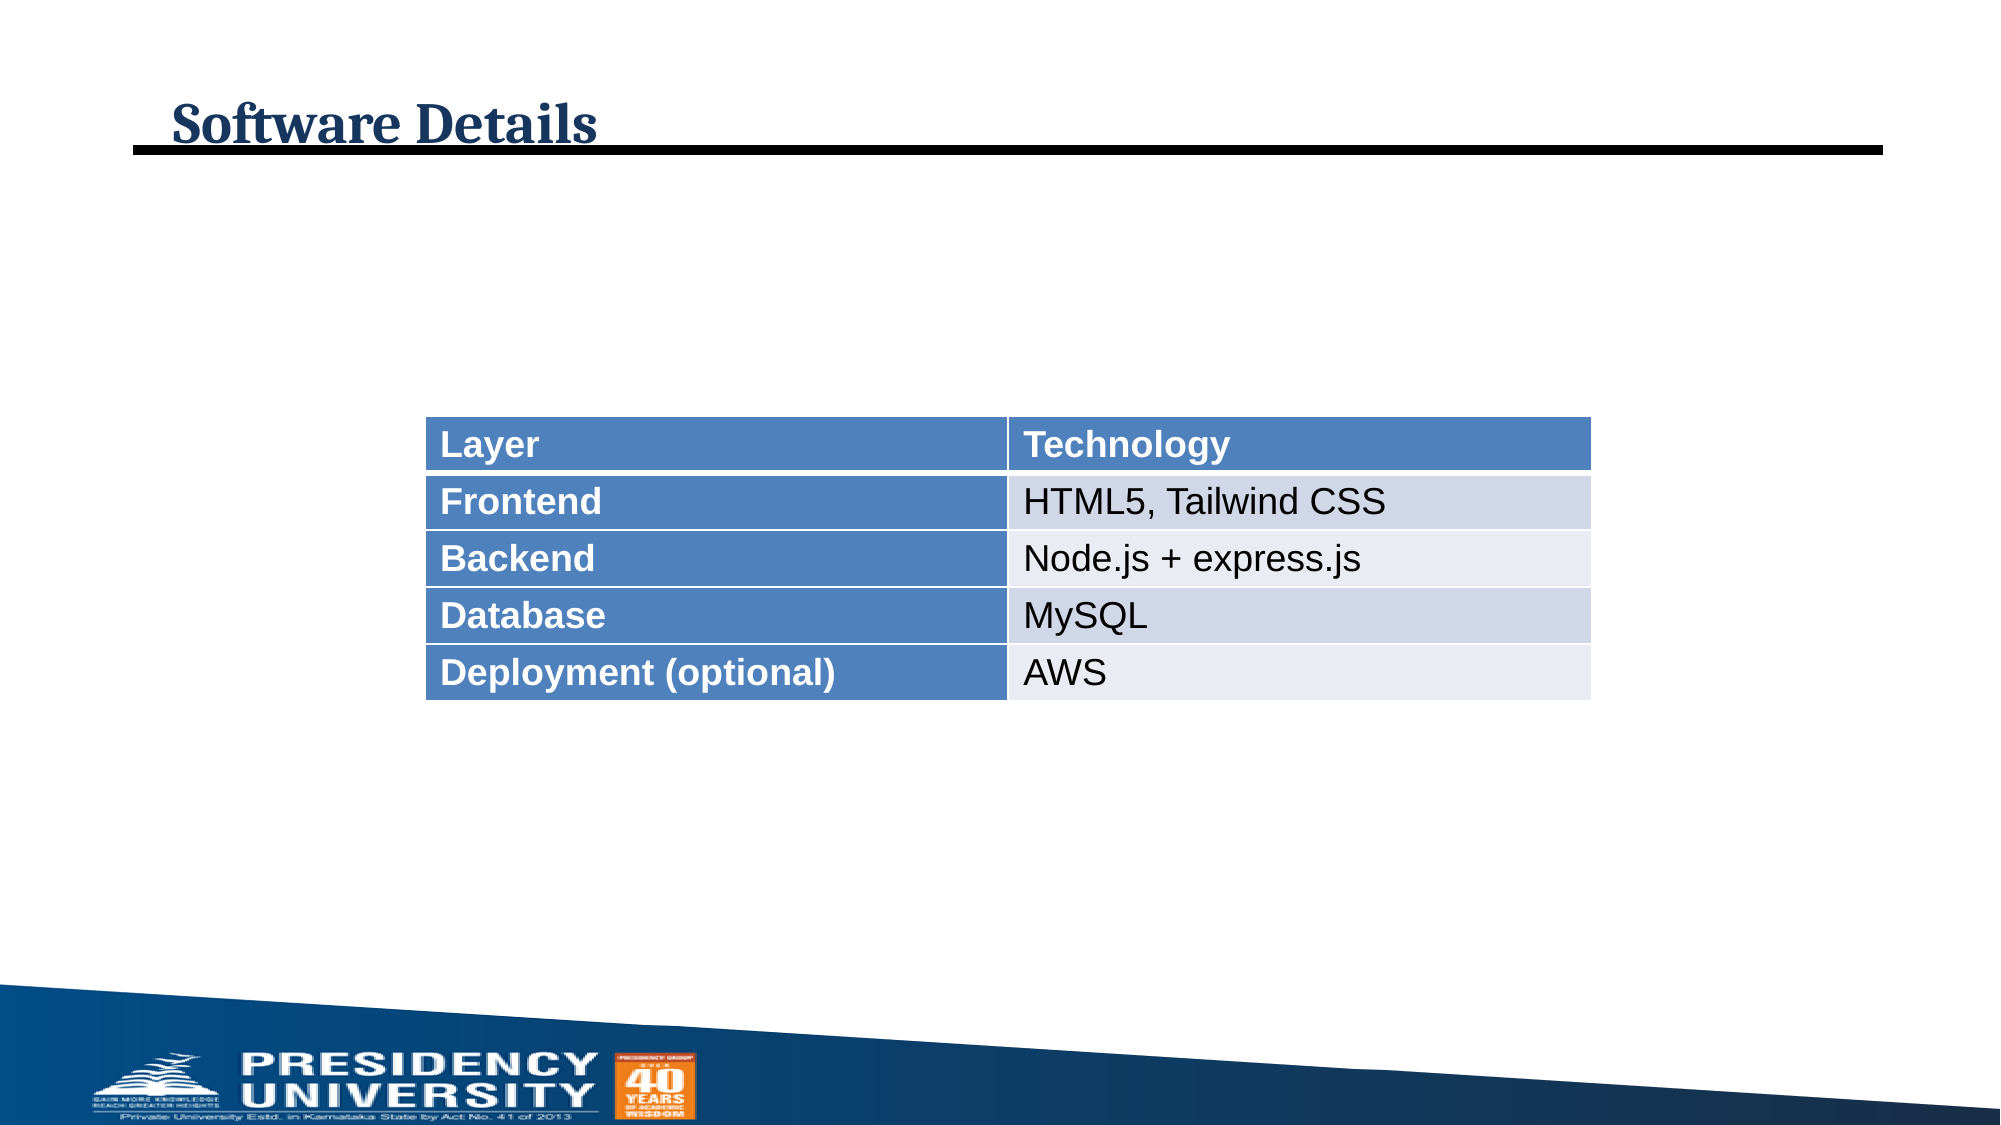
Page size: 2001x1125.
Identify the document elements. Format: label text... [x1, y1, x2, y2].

table_cell Database [426, 588, 1007, 643]
table_header Technology [1009, 417, 1591, 470]
title Software Details [133, 45, 1884, 125]
table_header Layer [426, 417, 1007, 470]
table_cell Frontend [426, 476, 1007, 529]
table_cell HTML5, Tailwind CSS [1009, 476, 1591, 529]
table_cell MySQL [1009, 588, 1591, 643]
table_cell AWS [1009, 645, 1591, 700]
table_cell Backend [426, 531, 1007, 586]
table_cell Deployment (optional) [426, 645, 1007, 700]
table_cell Node.js + express.js [1009, 531, 1591, 586]
picture [0, 982, 2000, 1125]
